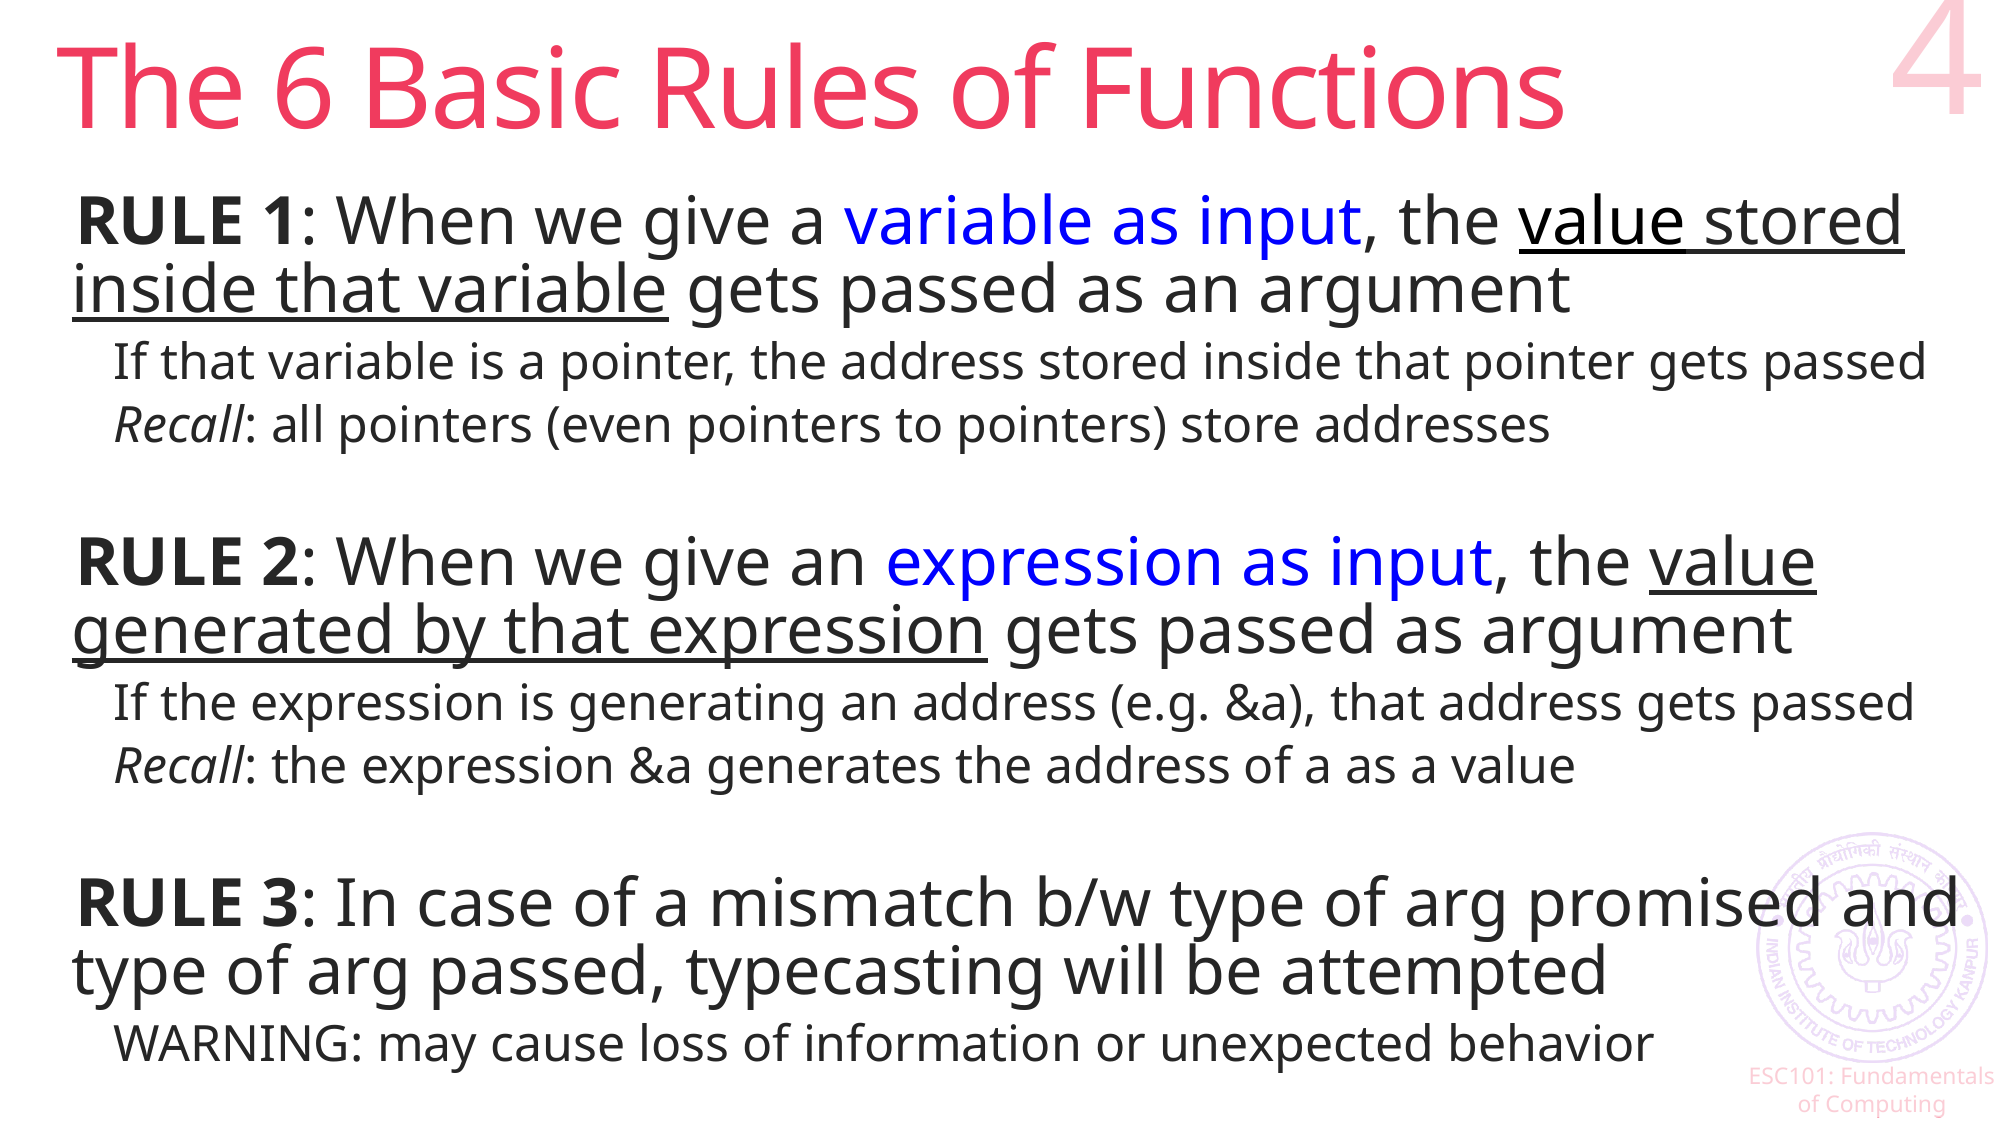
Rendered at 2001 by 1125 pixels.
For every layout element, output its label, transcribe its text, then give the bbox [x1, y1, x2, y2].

list RULE 1: When we give a variable as input, the value stored inside that variable gets passed as an argument If that variable is a pointer, the address stored inside that pointer gets passed Recall: all pointers (even pointers to pointers) store addresses RULE 2: When we give an expression as input, the value generated by that expression gets passed as argument If the expression is generating an address (e.g. &a), that address gets passed Recall: the expression &a generates the address of a as a value RULE 3: In case of a mismatch b/w type of arg promised and type of arg passed, typecasting will be attempted WARNING: may cause loss of information or unexpected behavior [41, 182, 2000, 1125]
slide_number 4 [1520, 6, 2000, 183]
title The 6 Basic Rules of Functions [41, 5, 1945, 182]
